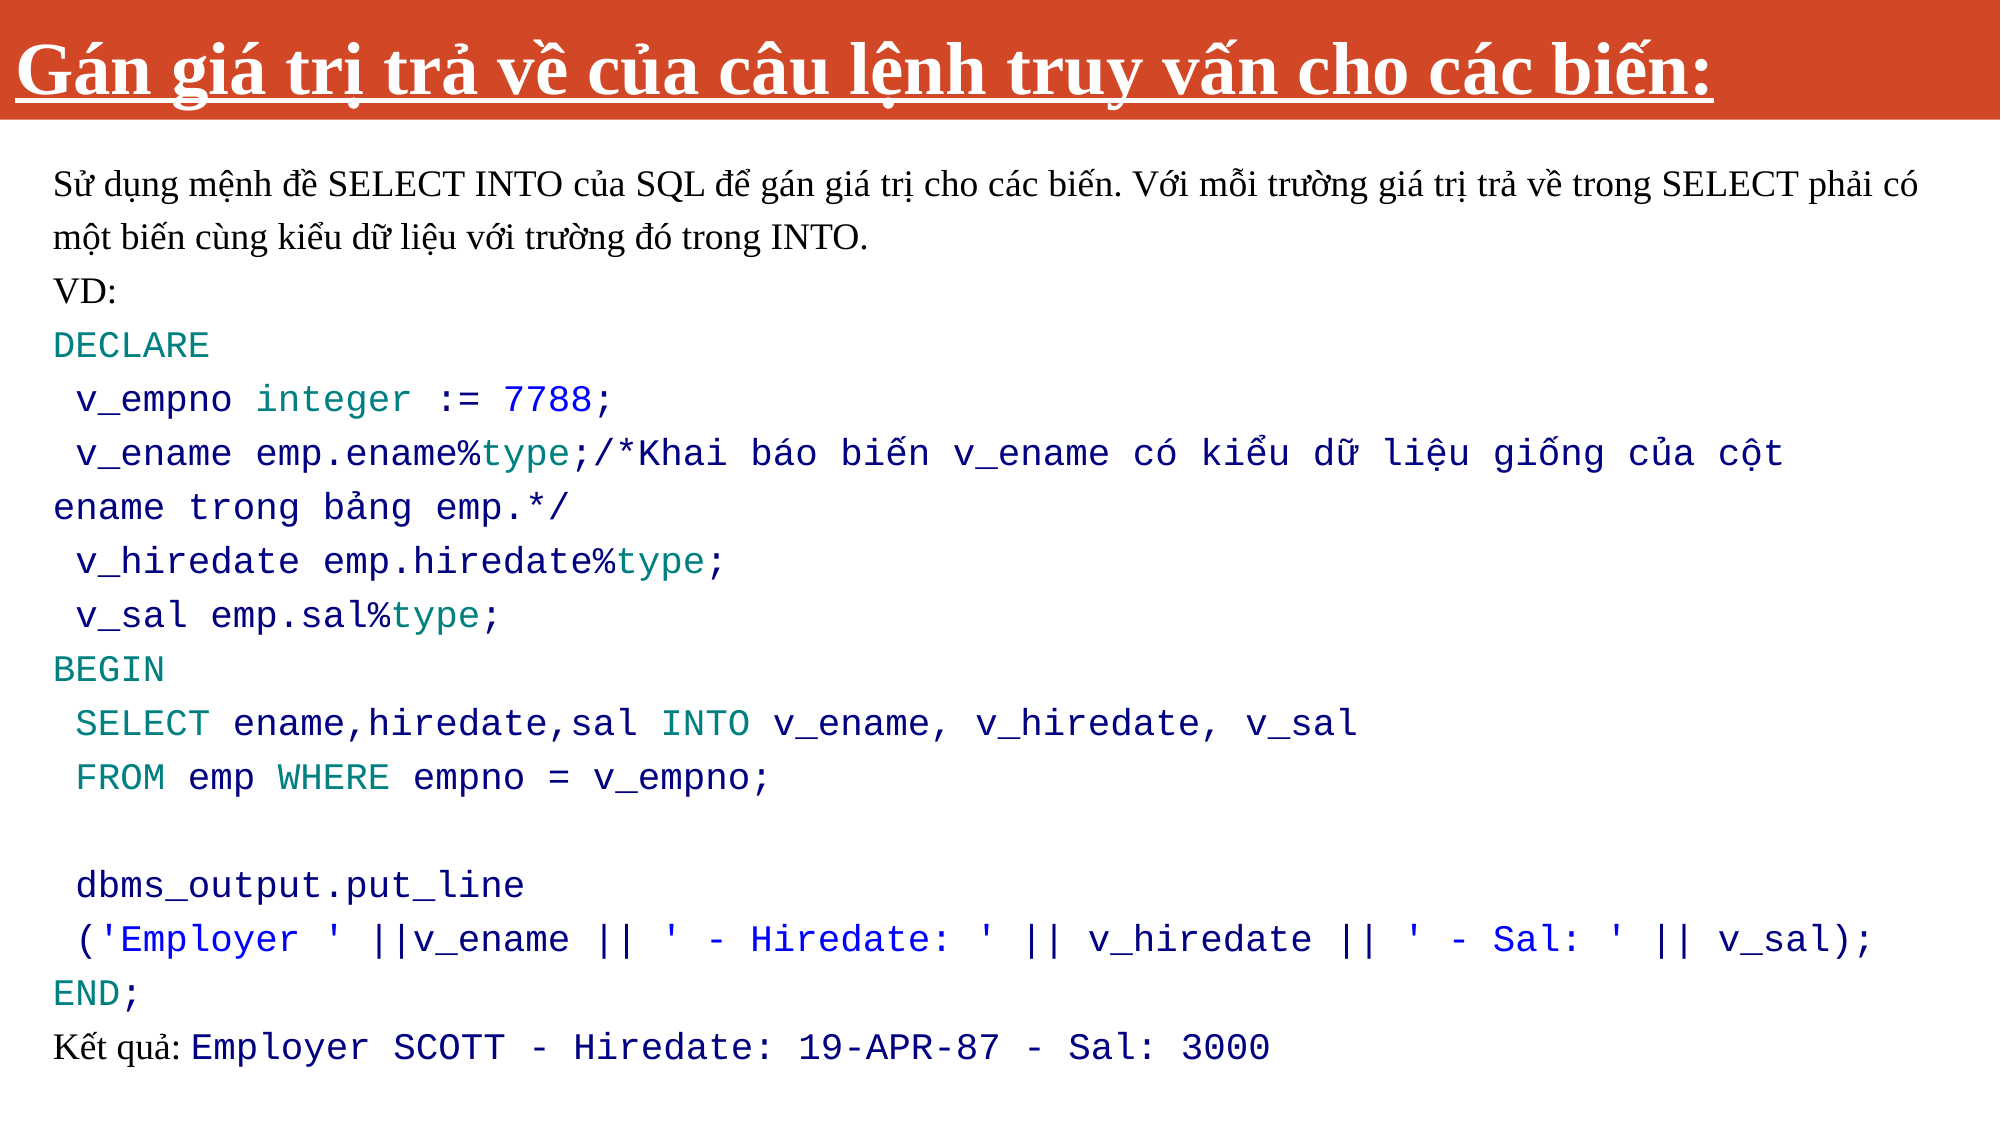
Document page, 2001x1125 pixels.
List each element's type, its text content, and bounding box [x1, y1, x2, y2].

text_box Sử dụng mệnh đề SELECT INTO của SQL để gán giá trị cho các biến. Với mỗi trường giá trị trả về trong SELECT phải có một biến cùng kiểu dữ liệu với trường đó trong INTO. VD: DECLARE v_empno integer := 7788; v_ename emp.ename%type;/*Khai báo biến v_ename có kiểu dữ liệu giống của cột ename trong bảng emp.*/ v_hiredate emp.hiredate%type; v_sal emp.sal%type; BEGIN SELECT ename,hiredate,sal INTO v_ename, v_hiredate, v_sal FROM emp WHERE empno = v_empno; dbms_output.put_line ('Employer ' ||v_ename || ' - Hiredate: ' || v_hiredate || ' - Sal: ' || v_sal); END; Kết quả: Employer SCOTT - Hiredate: 19-APR-87 - Sal: 3000 [38, 142, 1934, 1075]
title Gán giá trị trả về của câu lệnh truy vấn cho các biến: [0, 0, 1764, 117]
